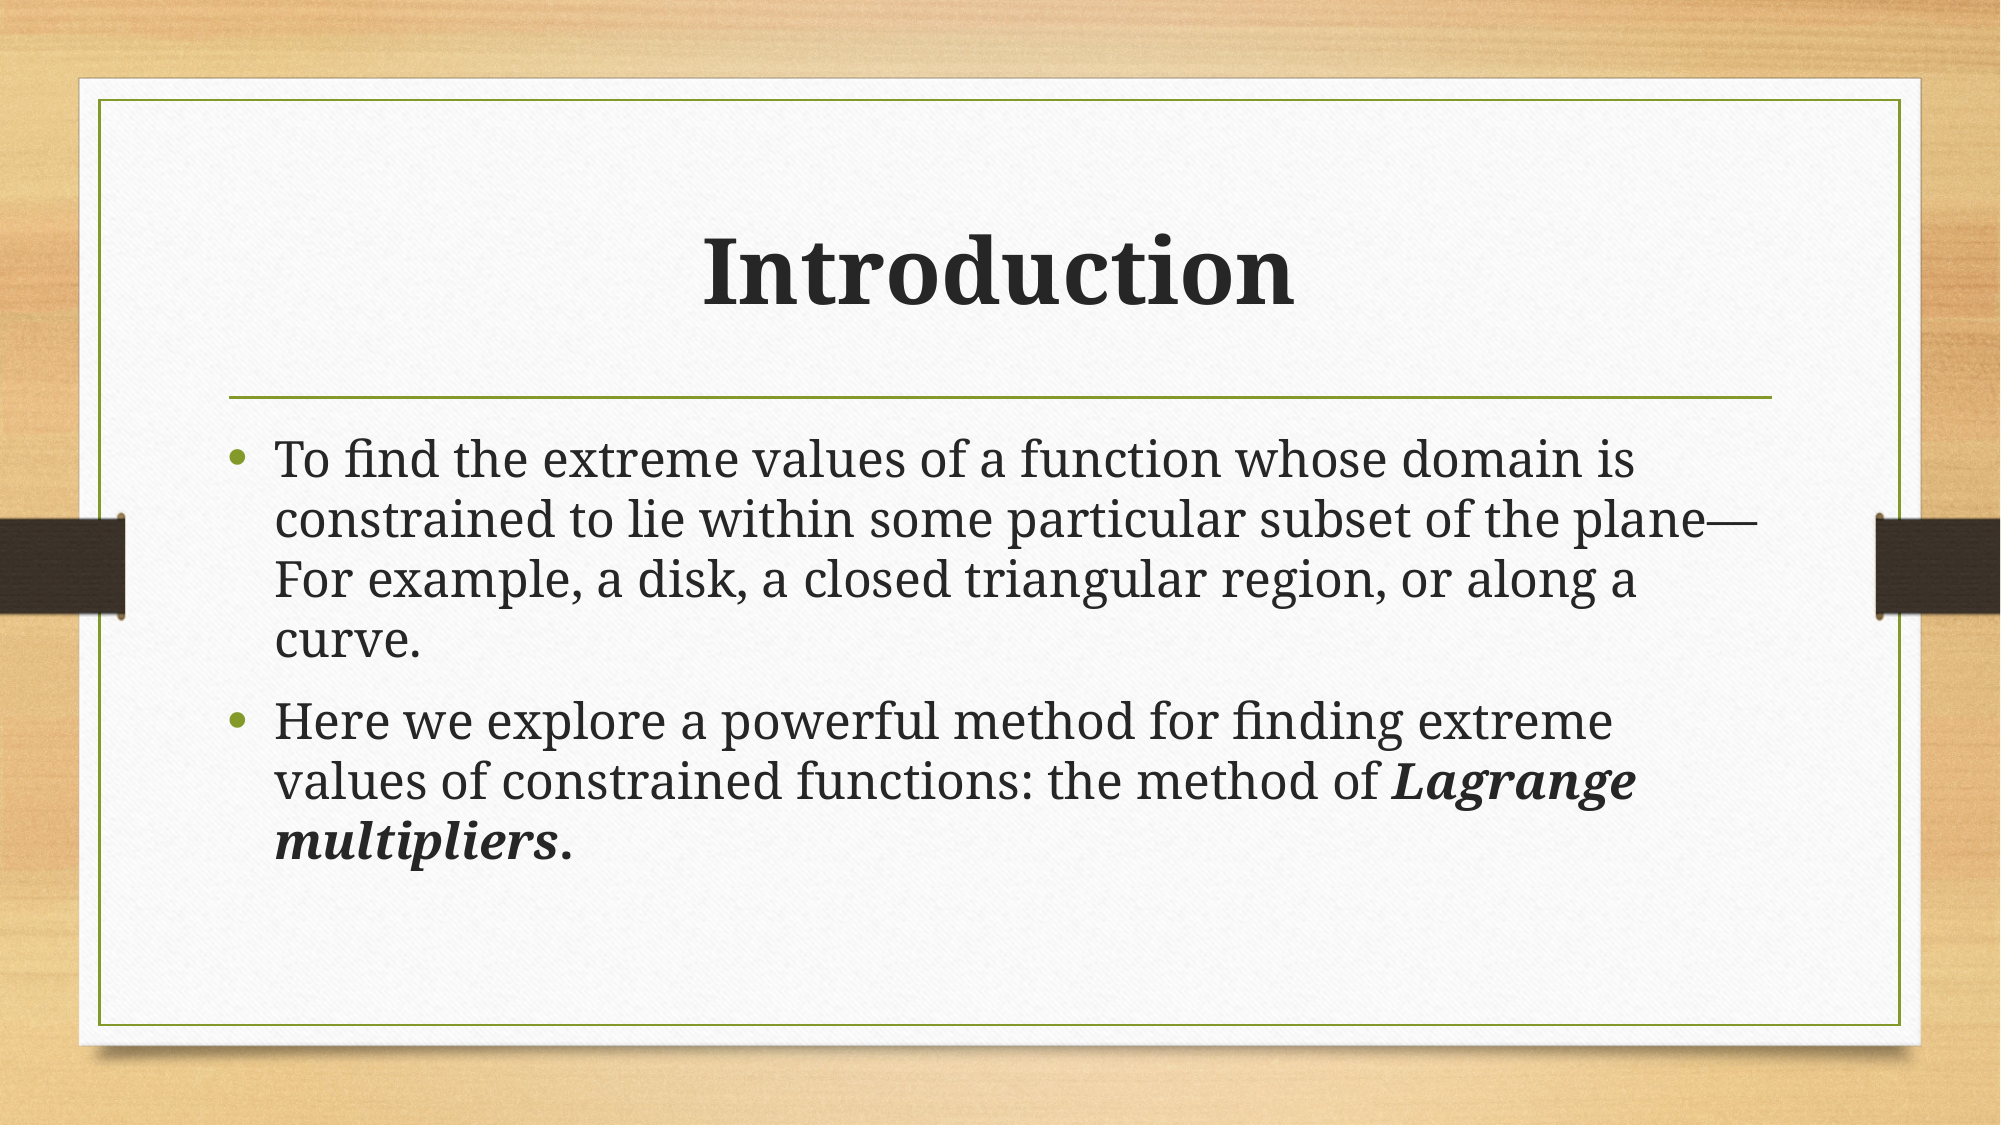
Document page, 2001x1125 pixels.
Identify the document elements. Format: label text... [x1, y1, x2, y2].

title Introduction [212, 161, 1788, 375]
picture [0, 0, 2001, 1125]
list To find the extreme values of a function whose domain is constrained to lie within some particular subset of the plane—For example, a disk, a closed triangular region, or along a curve. Here we explore a powerful method for finding extreme values of constrained functions: the method of Lagrange multipliers. [212, 419, 1788, 964]
